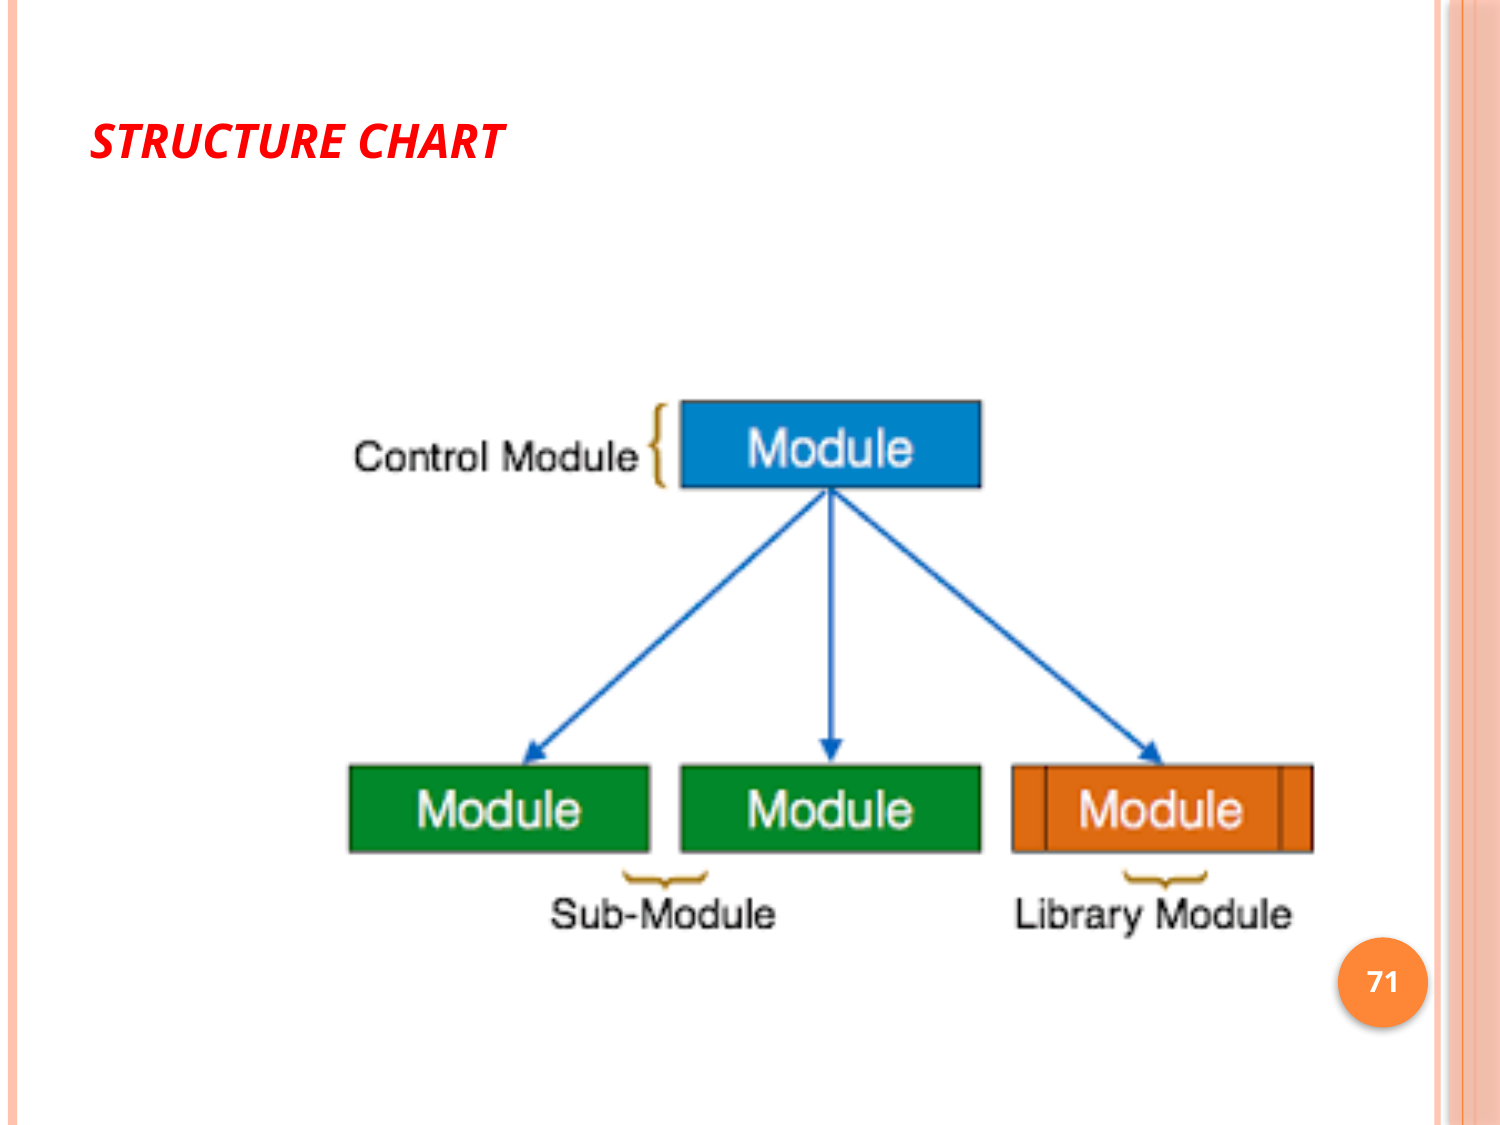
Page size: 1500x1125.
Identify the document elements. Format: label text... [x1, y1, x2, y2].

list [336, 374, 1326, 951]
slide_number 71 [1333, 940, 1434, 1027]
title Structure chart [75, 45, 1300, 233]
